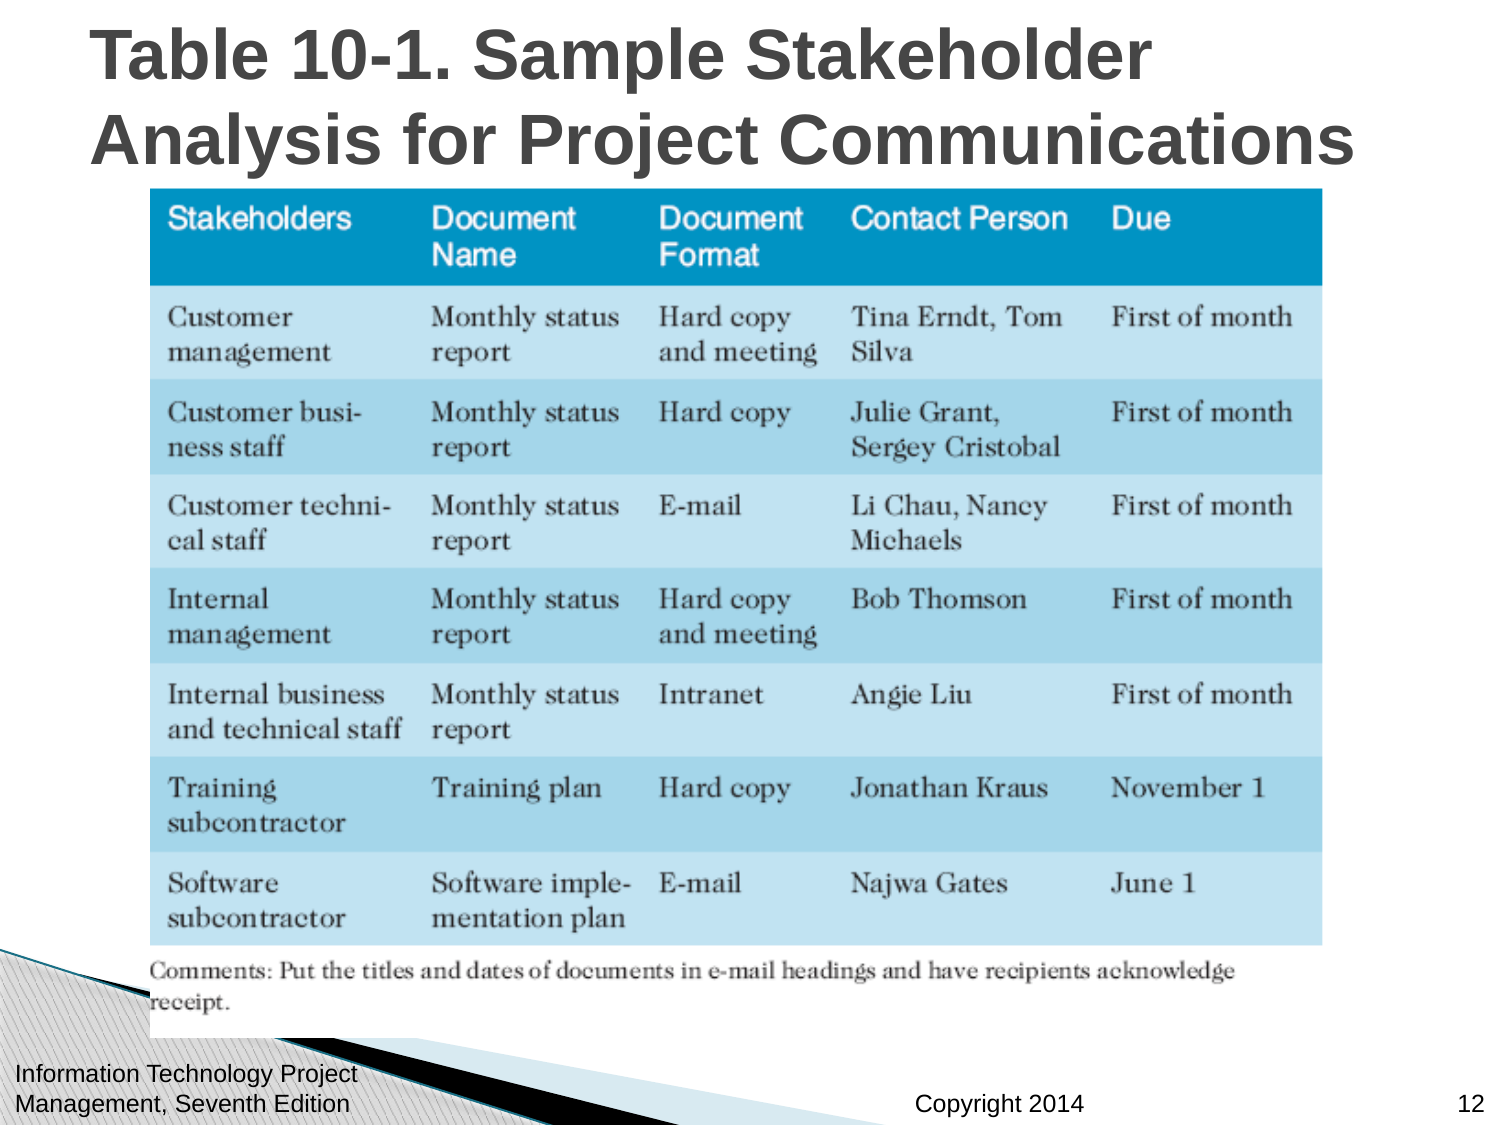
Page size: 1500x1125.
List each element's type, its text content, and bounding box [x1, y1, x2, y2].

picture [683, 211, 732, 230]
picture [433, 205, 504, 230]
footer Information Technology Project Management, Seventh Edition [0, 1065, 425, 1125]
picture [970, 205, 1006, 230]
picture [149, 286, 1323, 1038]
picture [661, 242, 759, 267]
picture [736, 211, 777, 230]
slide_number 12 [1408, 1065, 1500, 1125]
picture [509, 211, 549, 230]
picture [1137, 211, 1151, 230]
picture [433, 242, 516, 267]
title Table 10-1. Sample Stakeholder Analysis for Project Communications [75, 0, 1425, 188]
picture [232, 205, 264, 230]
picture [1113, 205, 1133, 230]
picture [910, 207, 935, 230]
picture [851, 205, 908, 230]
picture [1009, 211, 1050, 230]
picture [267, 205, 352, 230]
picture [553, 207, 576, 230]
picture [1154, 211, 1171, 230]
picture [936, 207, 961, 230]
picture [780, 207, 803, 230]
picture [661, 205, 680, 230]
picture [1053, 211, 1067, 230]
picture [168, 205, 231, 230]
